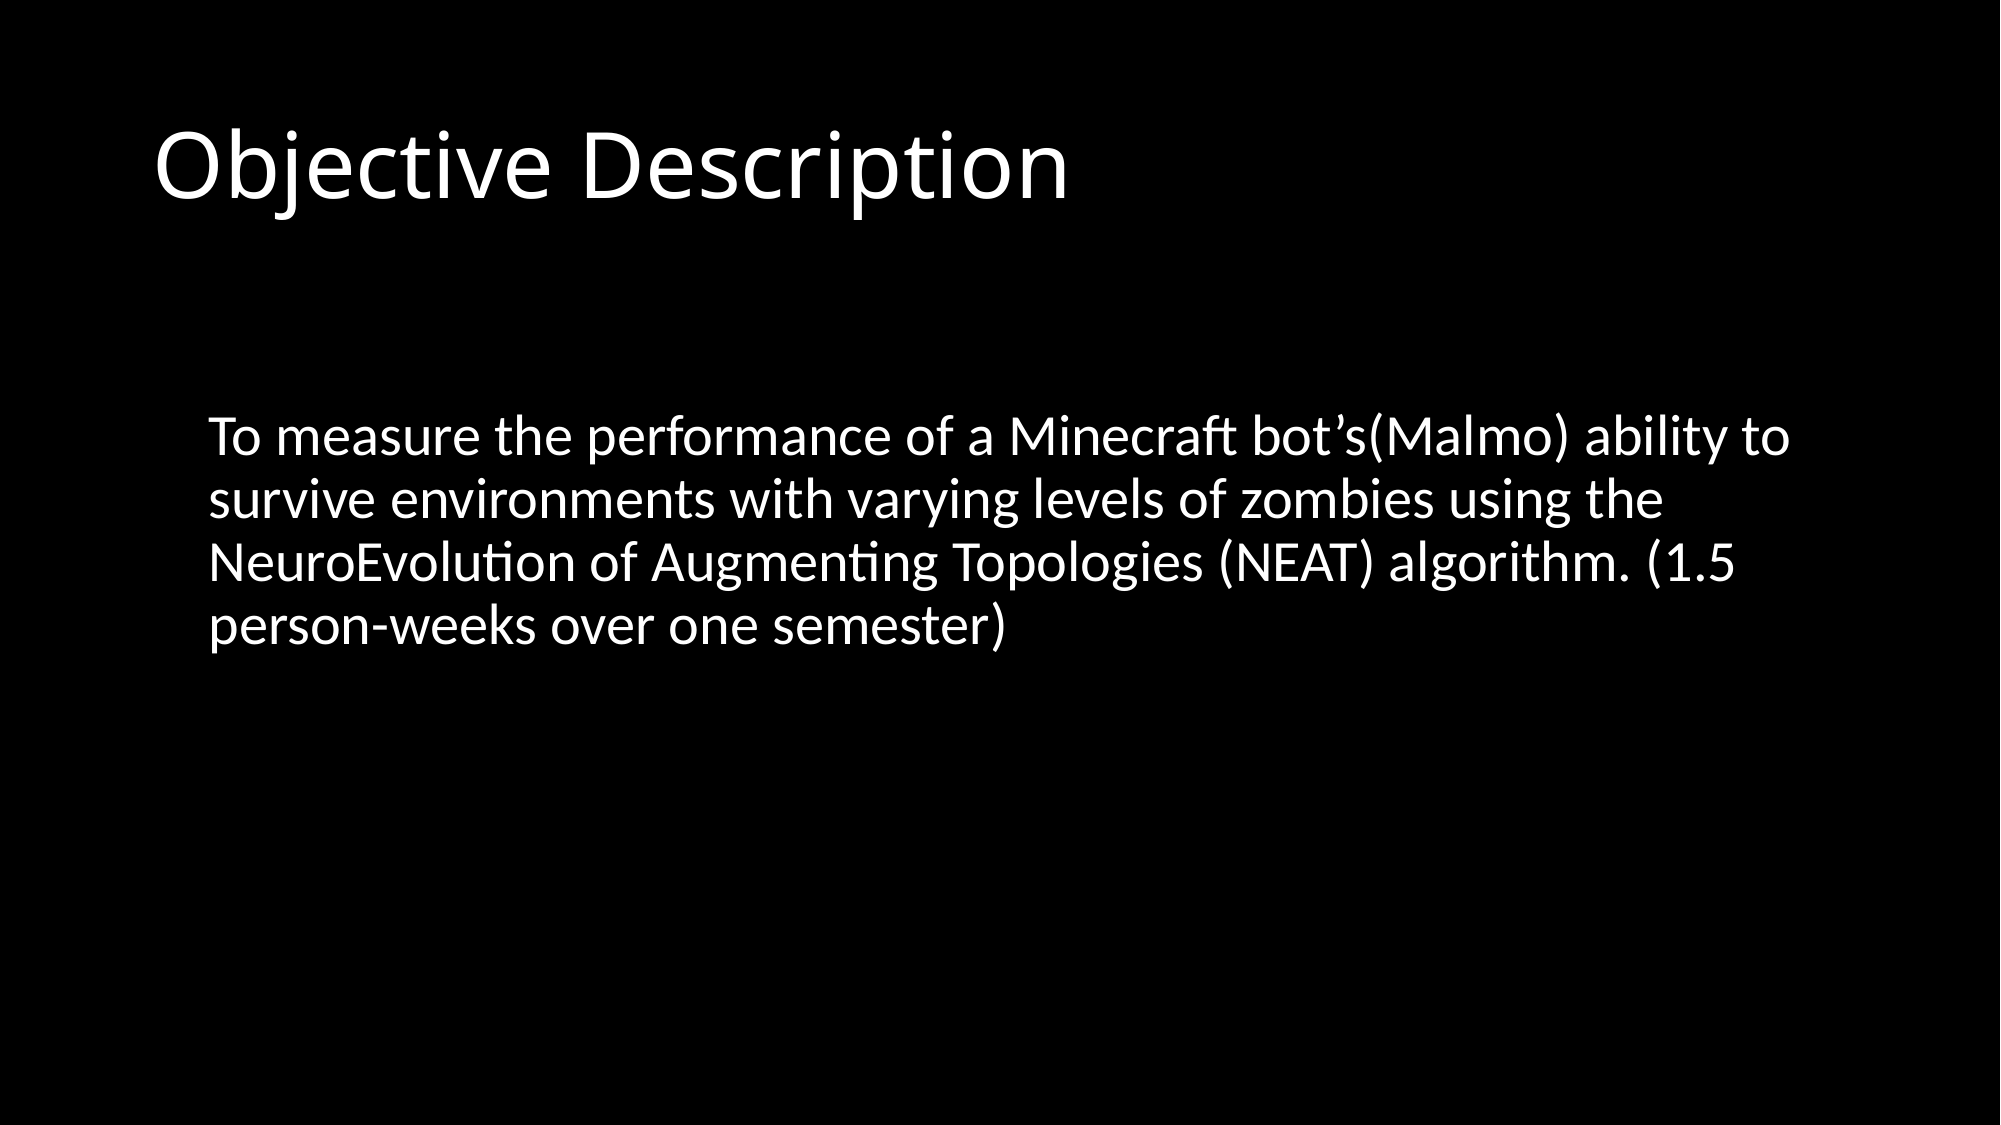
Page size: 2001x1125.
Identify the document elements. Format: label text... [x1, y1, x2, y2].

list To measure the performance of a Minecraft bot’s(Malmo) ability to survive environments with varying levels of zombies using the NeuroEvolution of Augmenting Topologies (NEAT) algorithm. (1.5 person-weeks over one semester) [193, 397, 1919, 1112]
title Objective Description [137, 59, 1863, 278]
